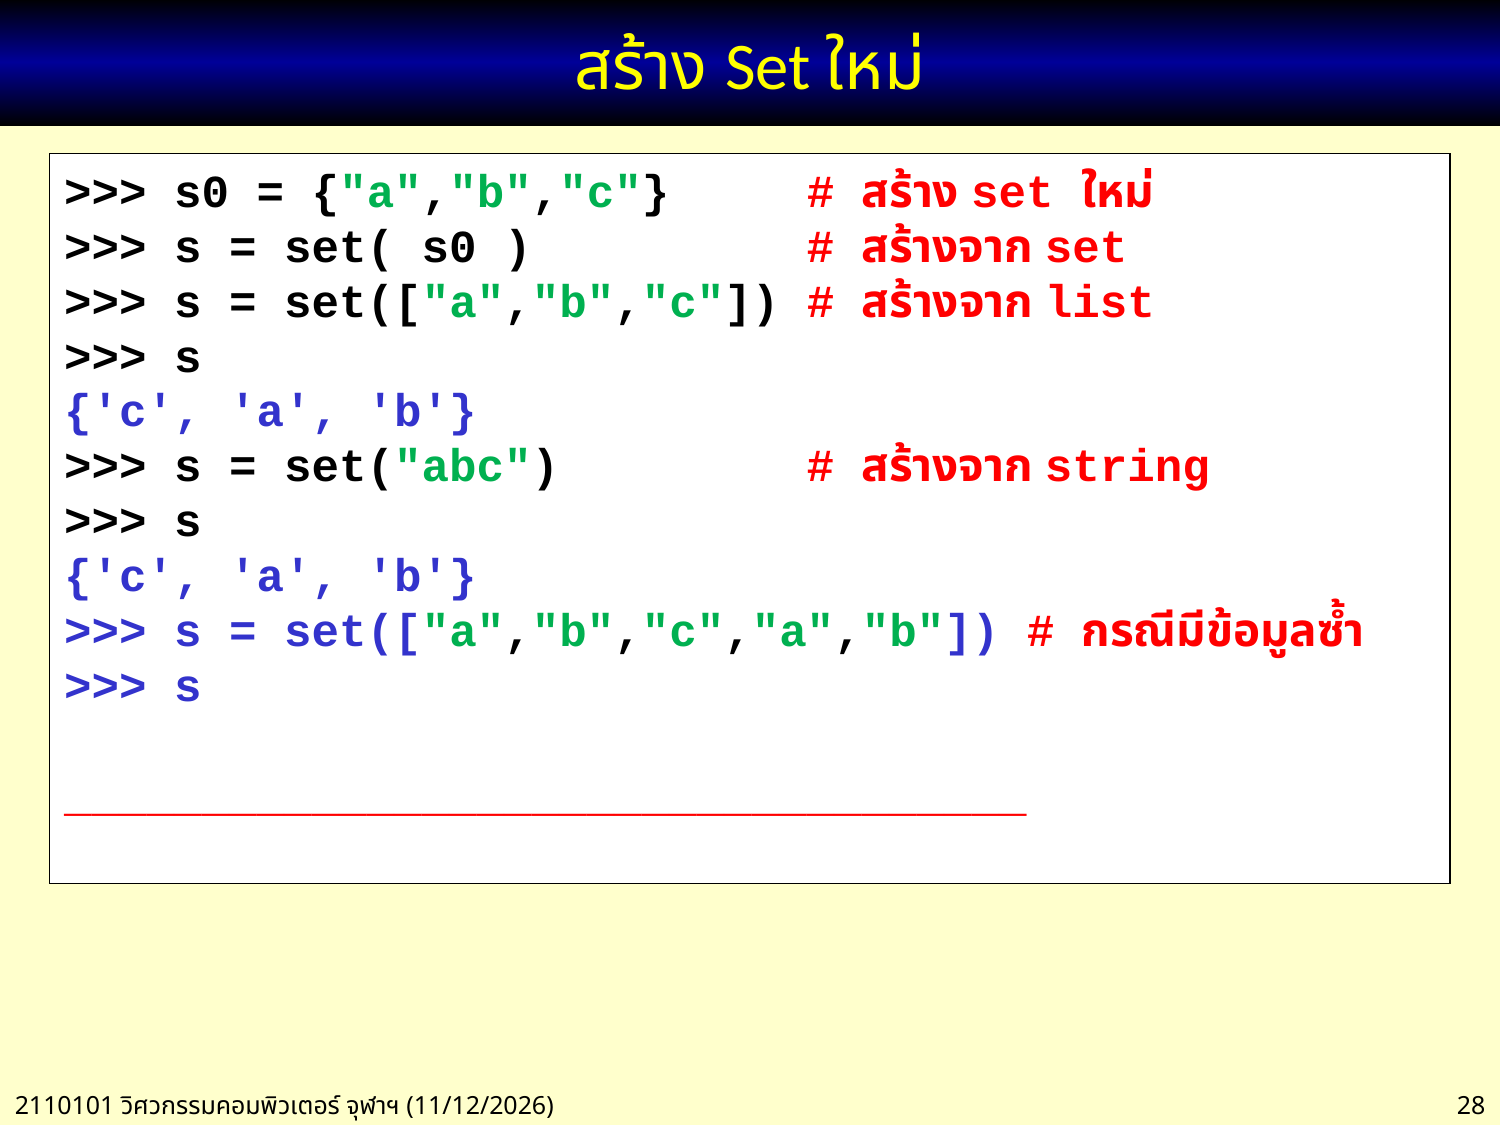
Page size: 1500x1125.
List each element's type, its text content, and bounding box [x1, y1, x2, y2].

text_box >>> s0 = {"a","b","c"} # สร้าง set ใหม่ >>> s = set( s0 ) # สร้างจาก set >>> s = set(["a","b","c"]) # สร้างจาก list >>> s {'c', 'a', 'b'} >>> s = set("abc") # สร้างจาก string >>> s {'c', 'a', 'b'} >>> s = set(["a","b","c","a","b"]) # กรณีมีข้อมูลซ้ำ >>> s ___________________________________ [49, 153, 1450, 884]
title สร้าง Set ใหม่ [0, 0, 1500, 126]
